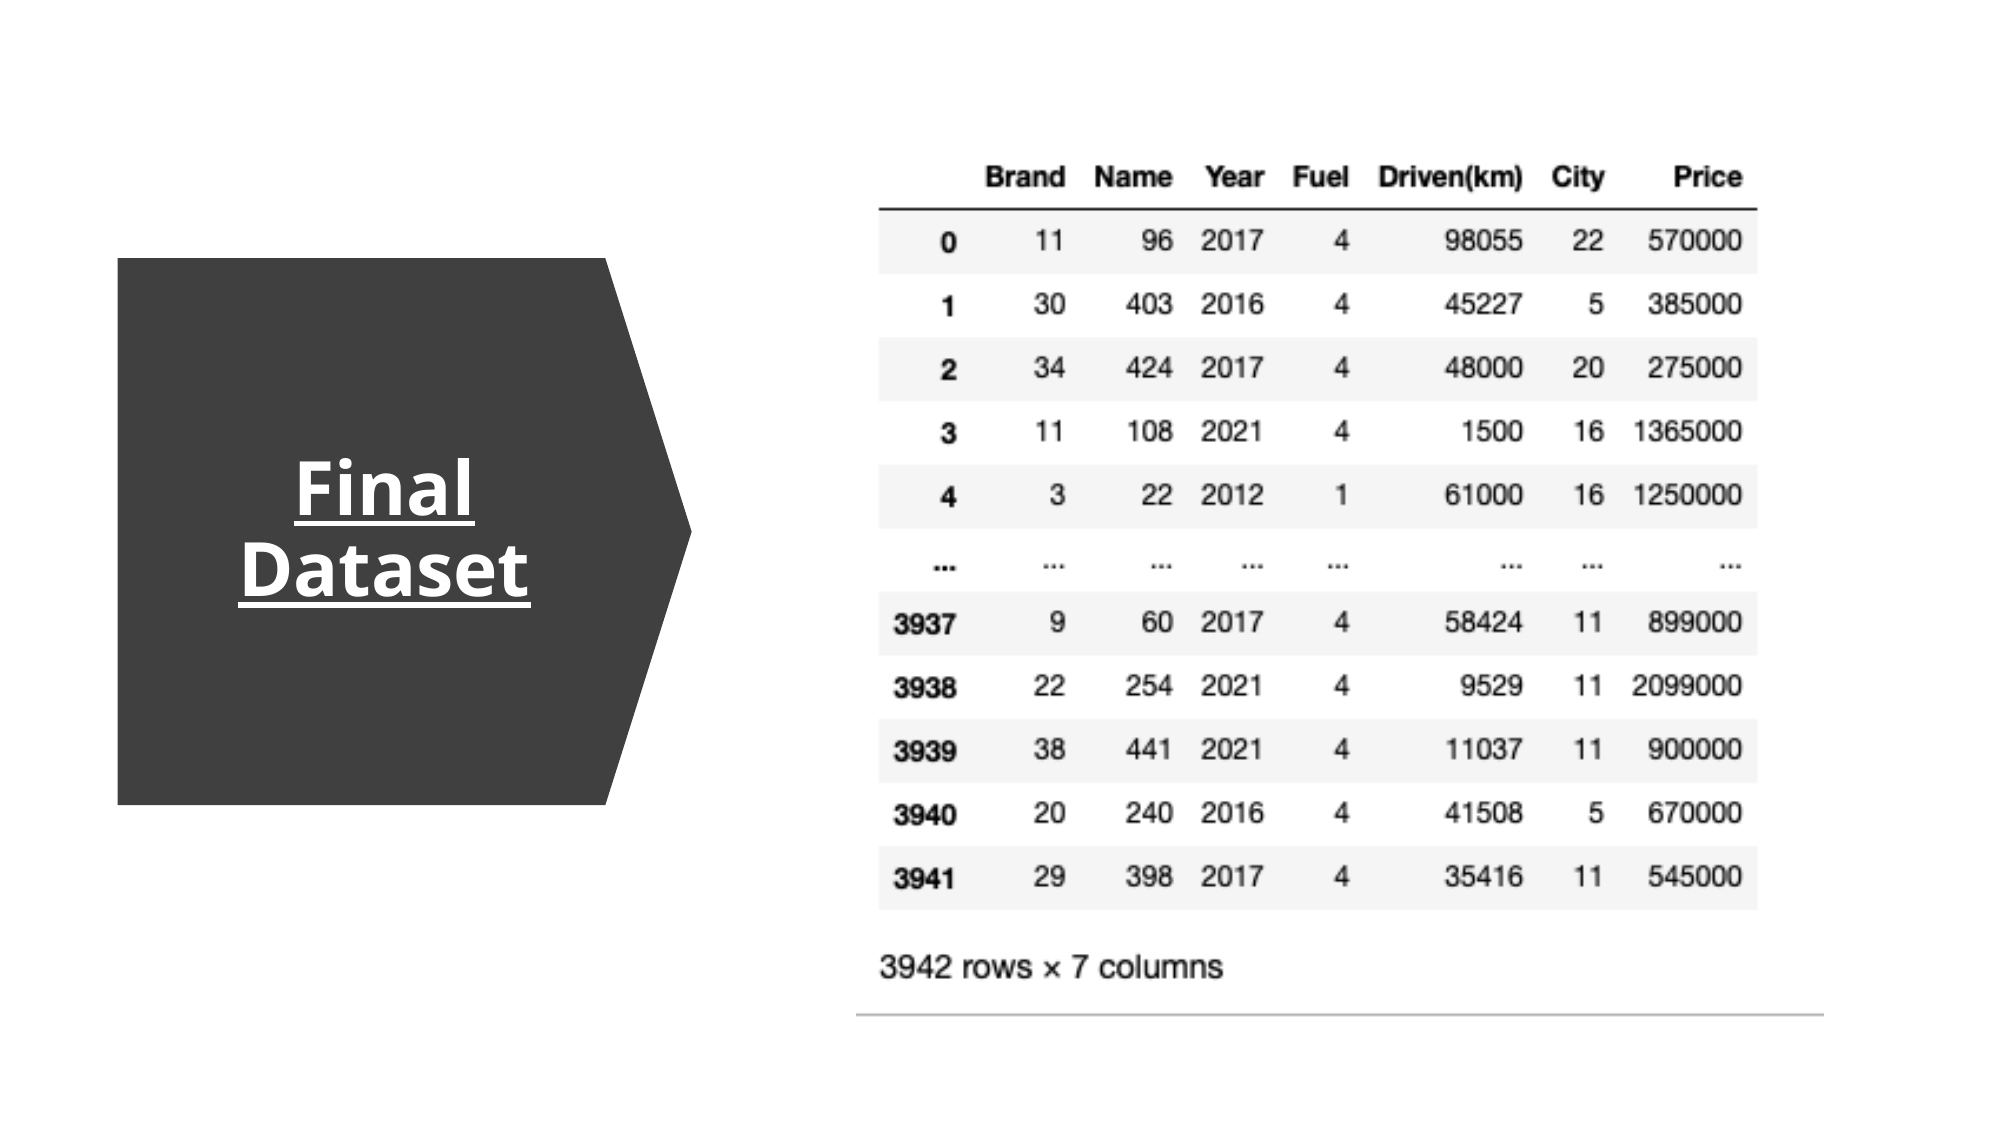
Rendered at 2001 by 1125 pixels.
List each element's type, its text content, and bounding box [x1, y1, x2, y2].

title Final Dataset [168, 322, 601, 741]
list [855, 105, 1824, 1020]
text_box [116, 257, 693, 807]
